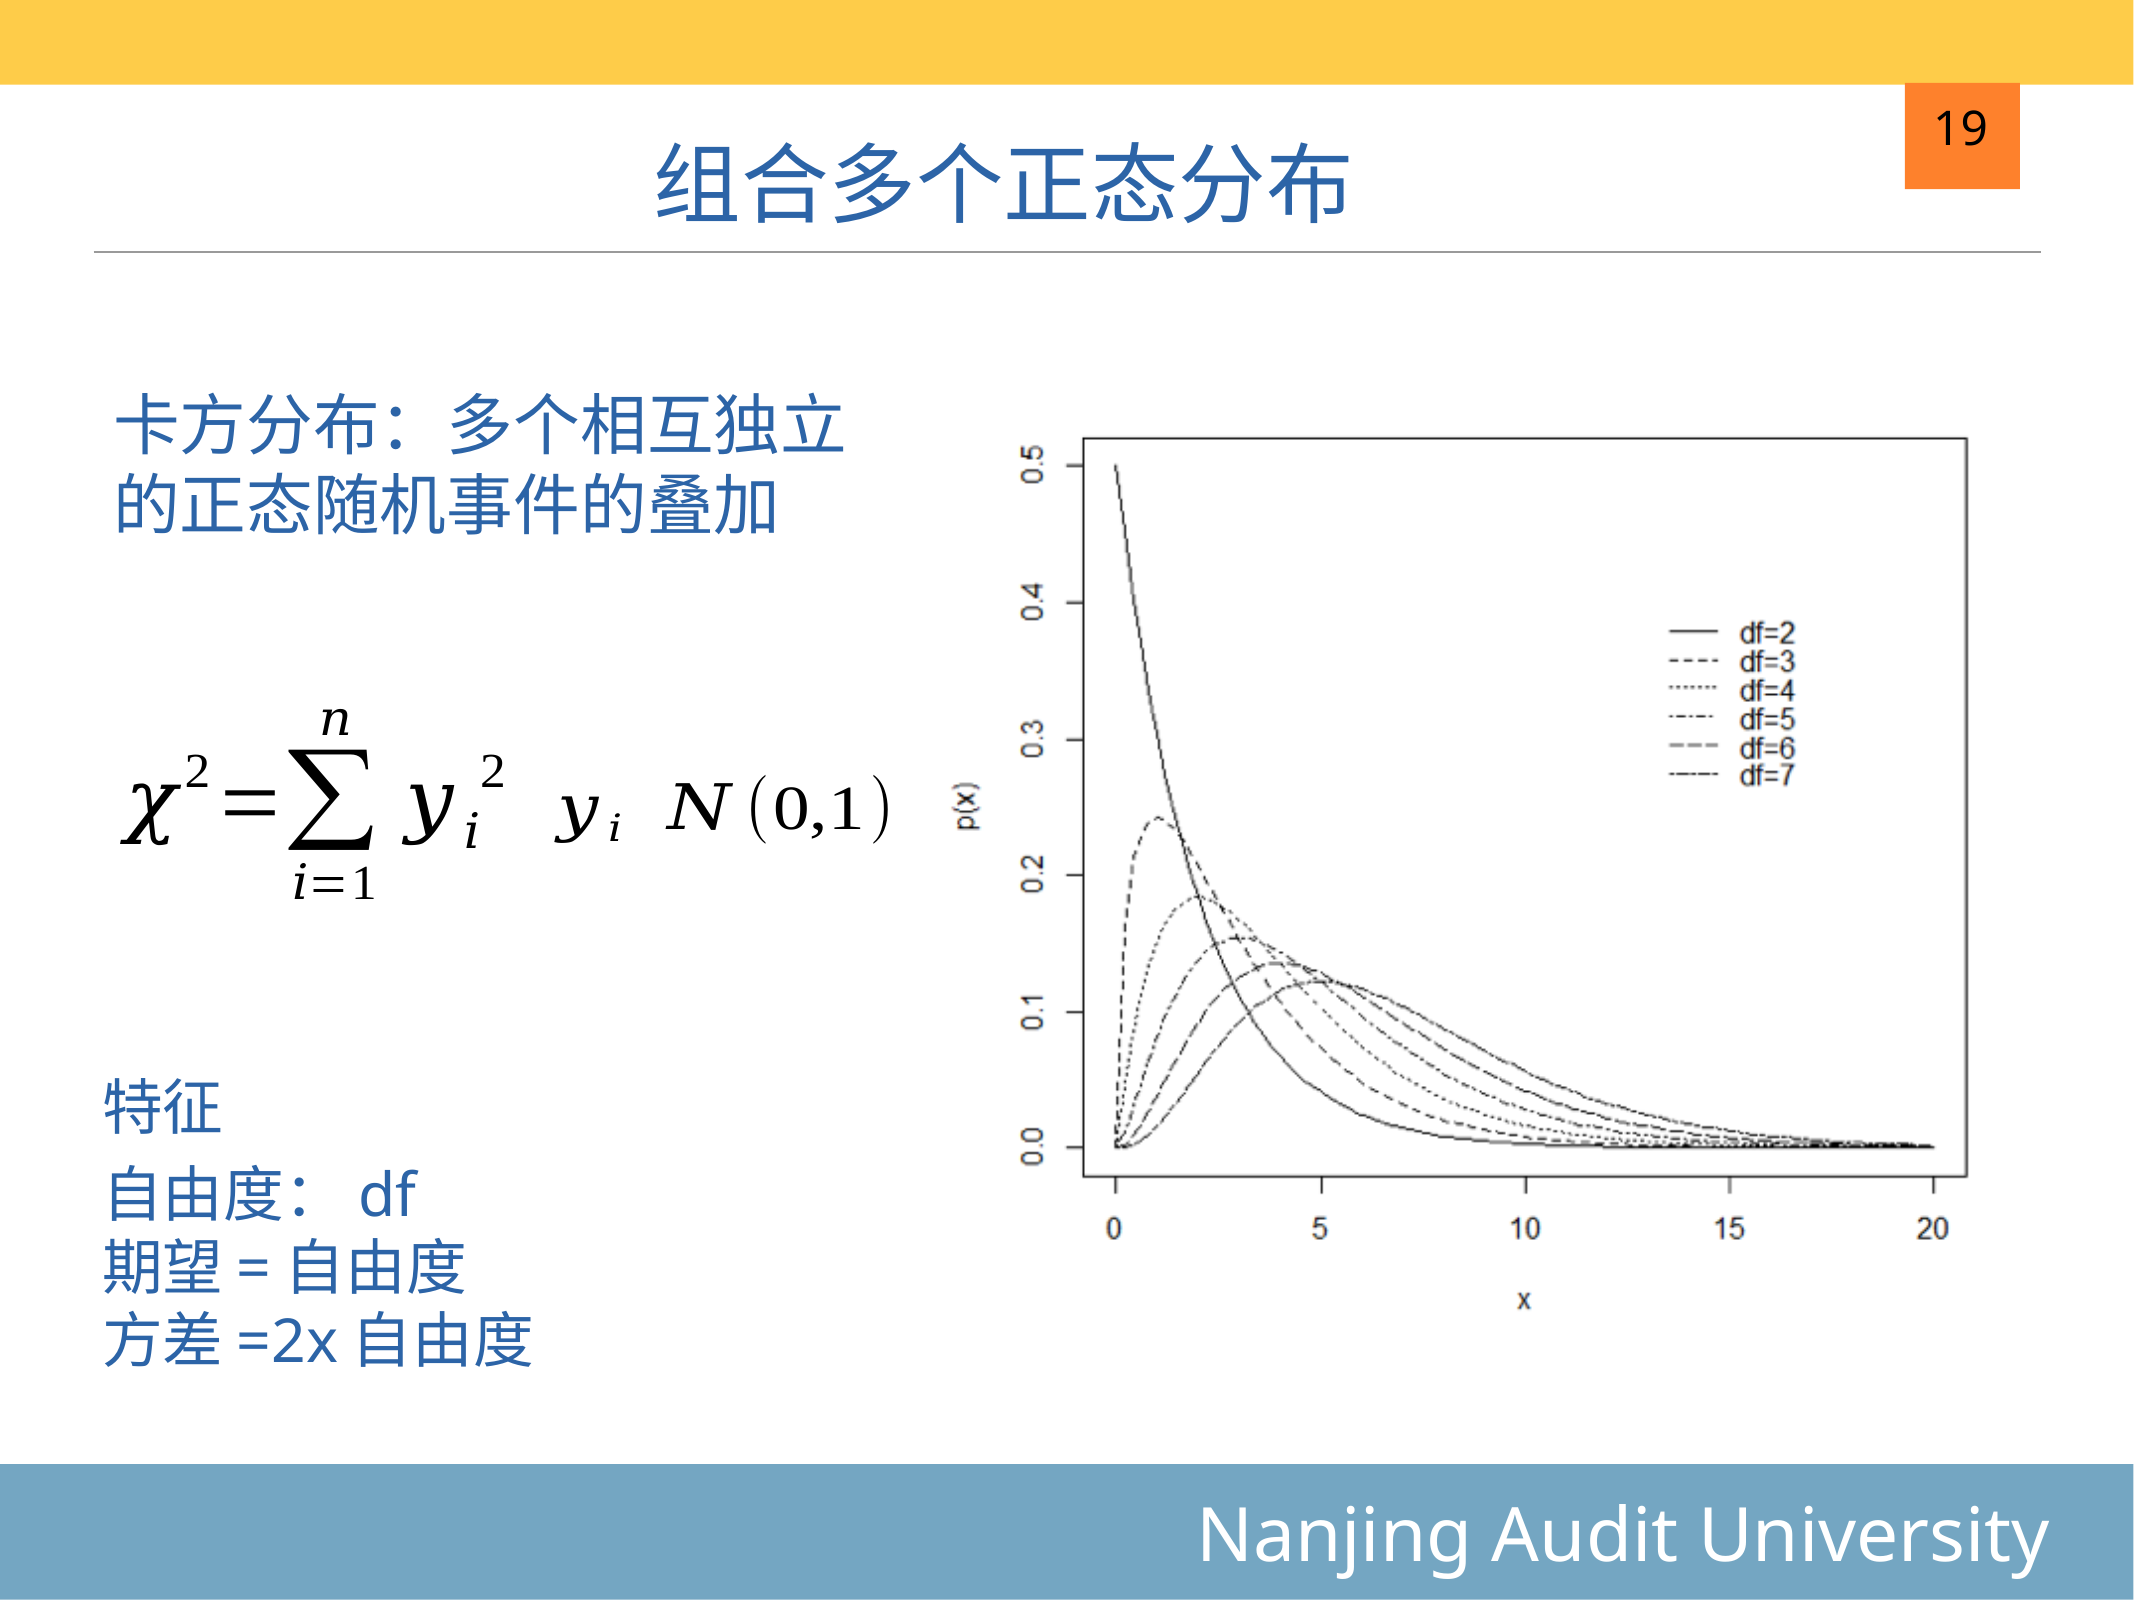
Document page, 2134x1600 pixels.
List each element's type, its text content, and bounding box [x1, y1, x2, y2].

list 卡方分布：多个相互独立的正态随机事件的叠加 [104, 373, 906, 595]
slide_number 19 [1923, 96, 1997, 172]
picture [941, 296, 2040, 1354]
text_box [114, 689, 895, 911]
title 组合多个正态分布 [124, 92, 1884, 244]
text_box 特征 自由度：df 期望=自由度 方差=2x自由度 [93, 1060, 895, 1384]
